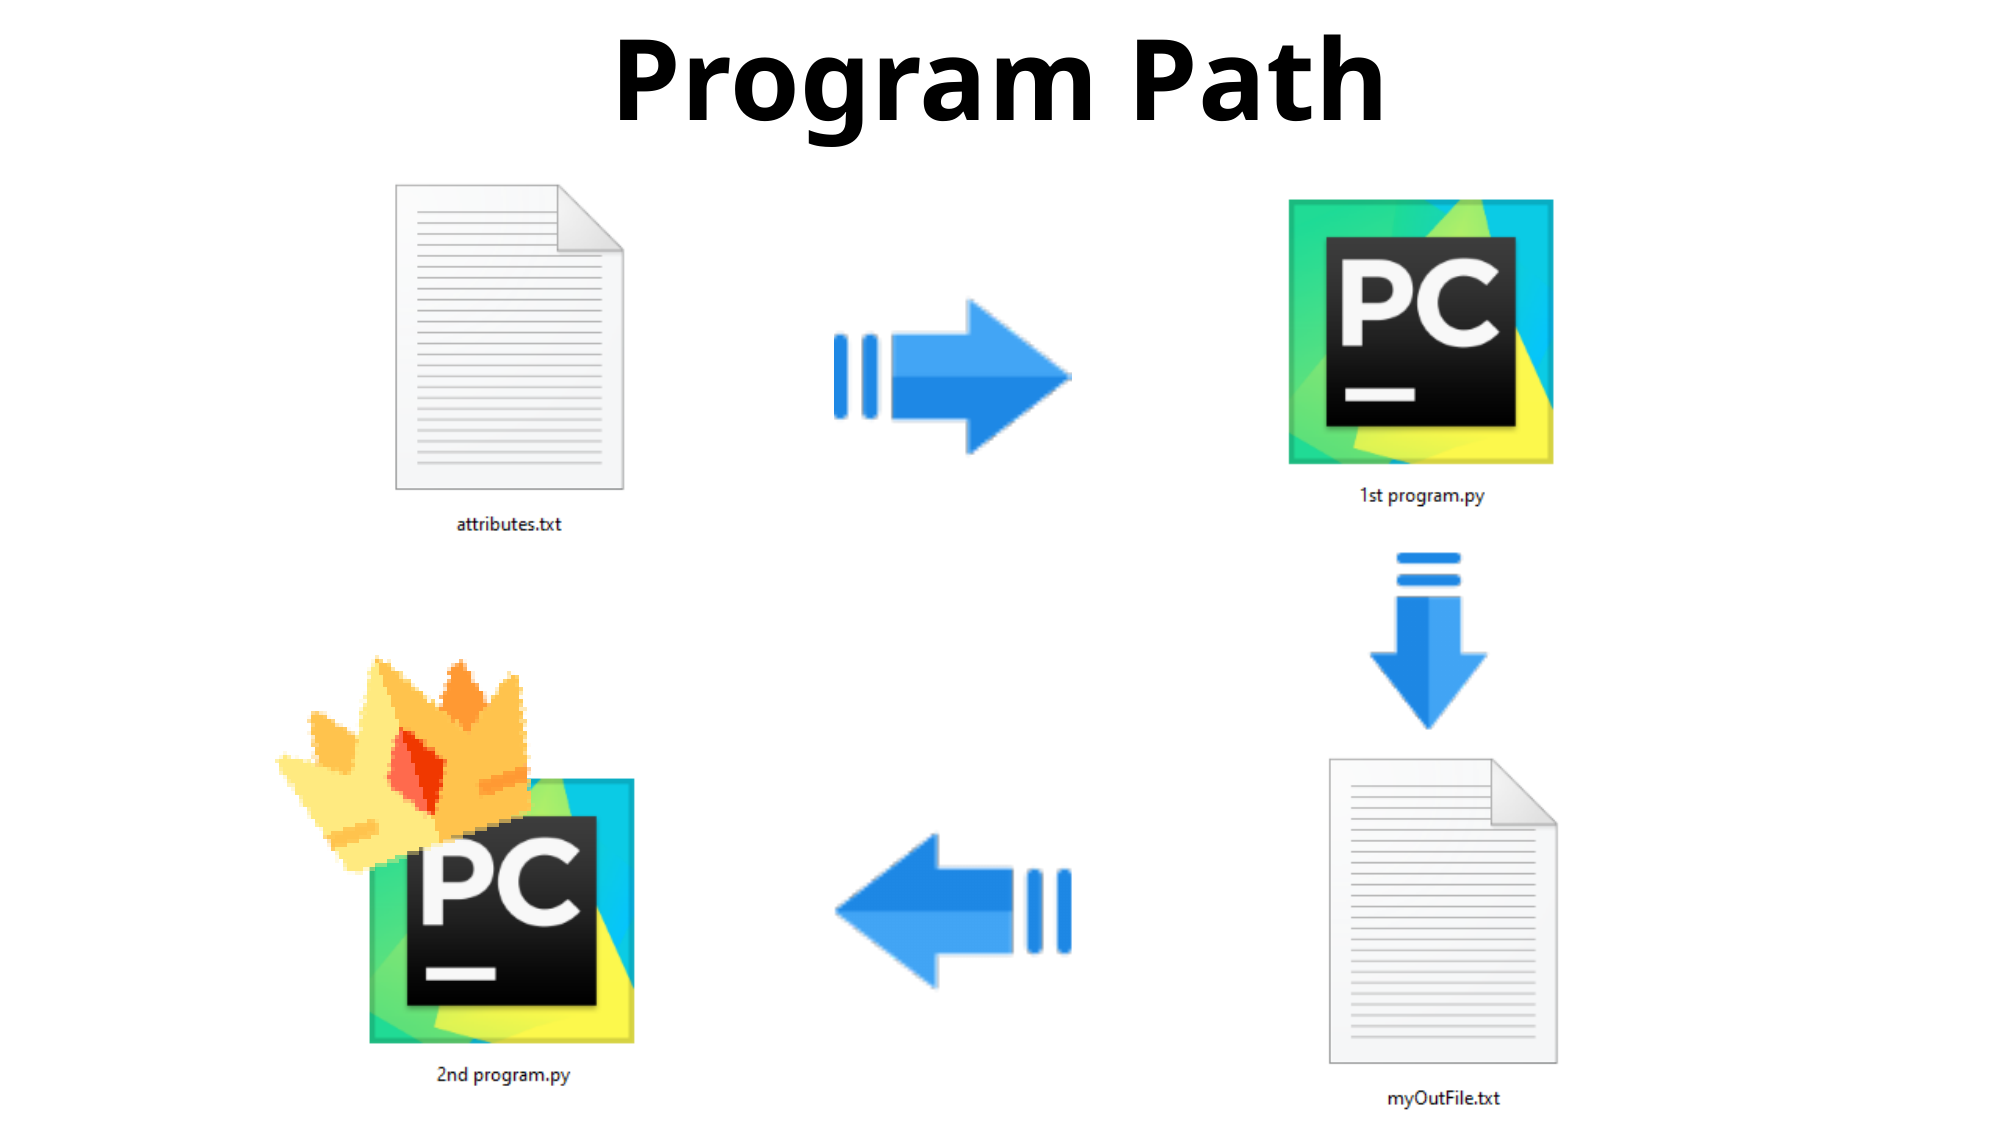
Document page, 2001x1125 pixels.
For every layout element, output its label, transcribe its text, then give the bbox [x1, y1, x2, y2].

picture [834, 266, 1072, 490]
picture [243, 161, 727, 1125]
picture [1200, 161, 1657, 553]
text_box Program Path [0, 0, 2000, 150]
picture [834, 799, 1072, 1023]
picture [1262, 554, 1657, 1125]
